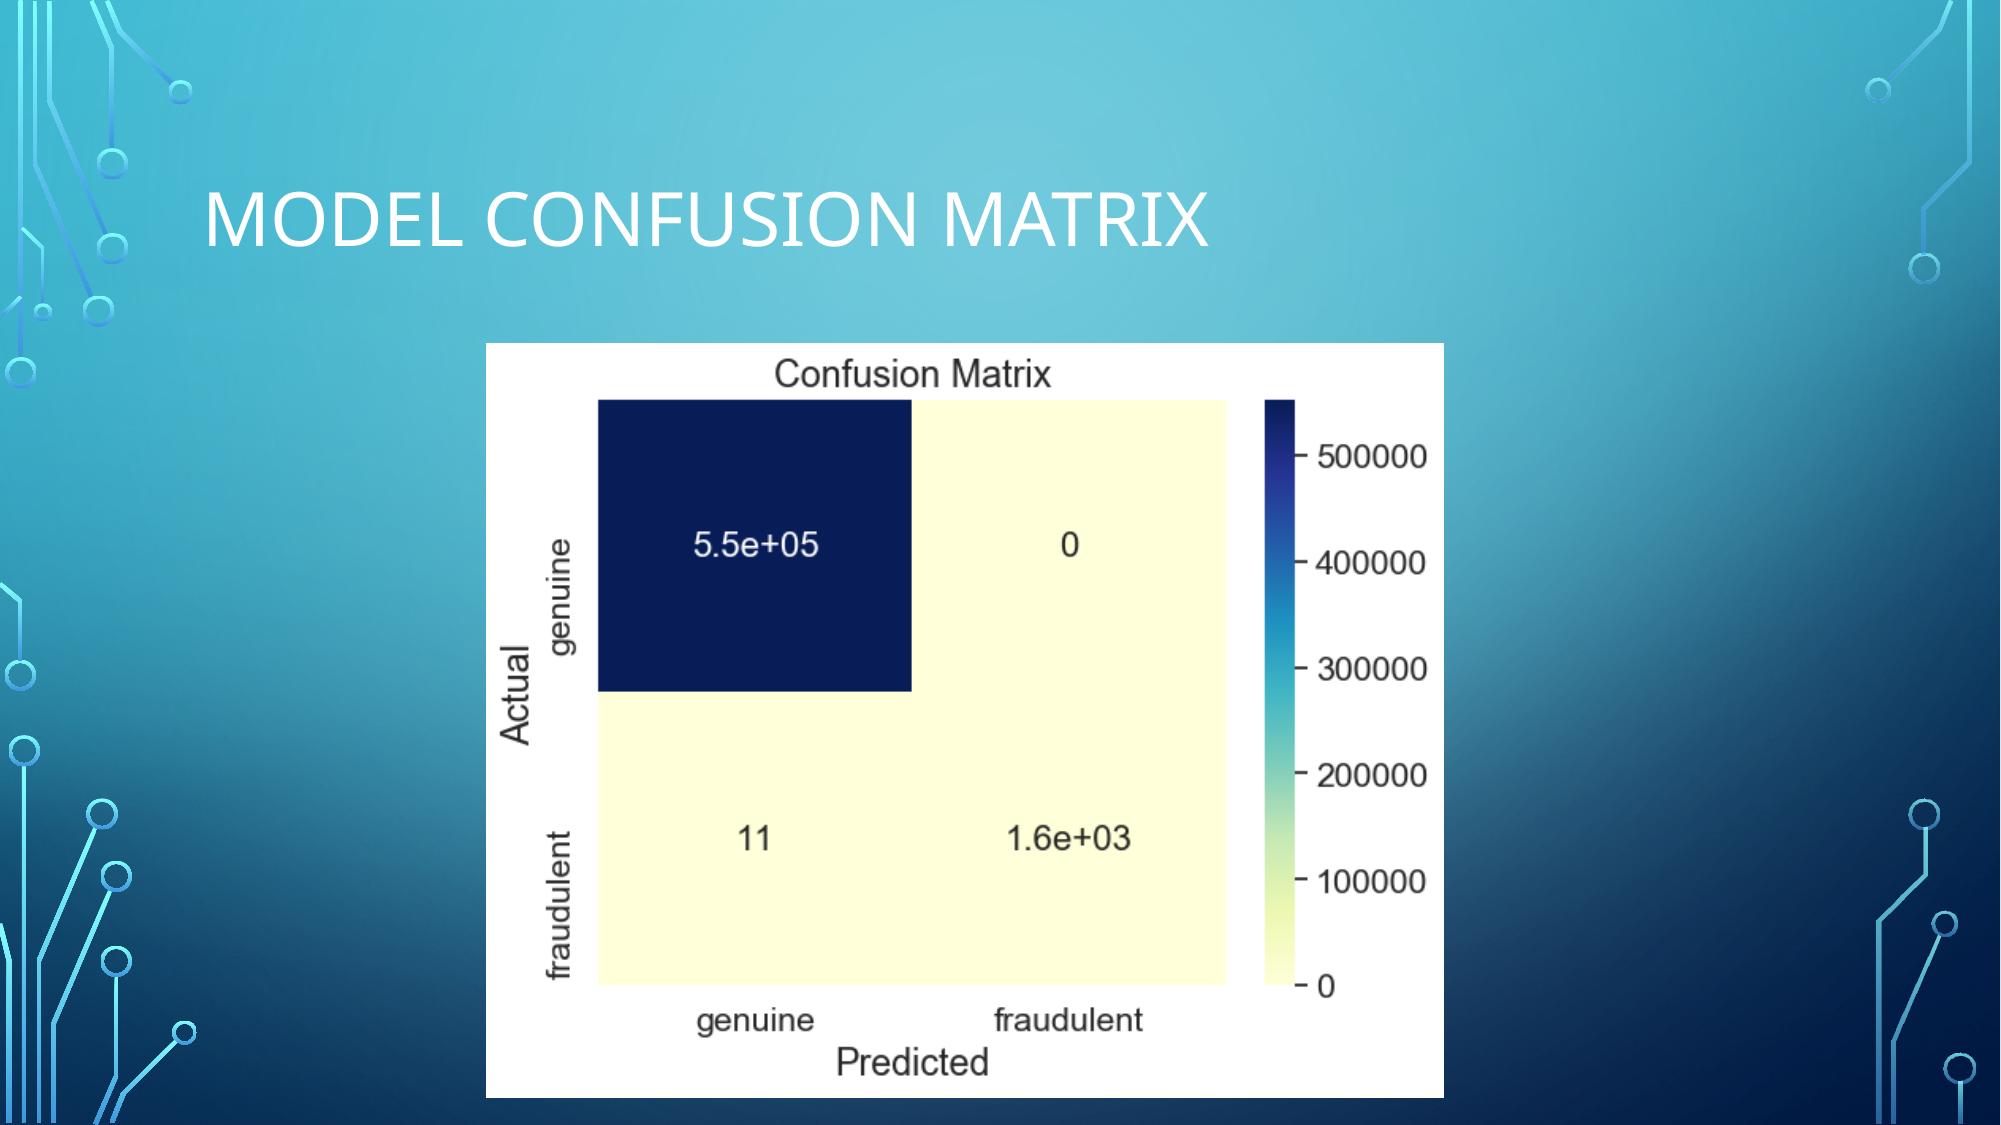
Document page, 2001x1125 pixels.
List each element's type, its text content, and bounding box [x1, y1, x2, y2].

title Model confusion matrix [187, 101, 1813, 344]
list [485, 343, 1444, 1098]
